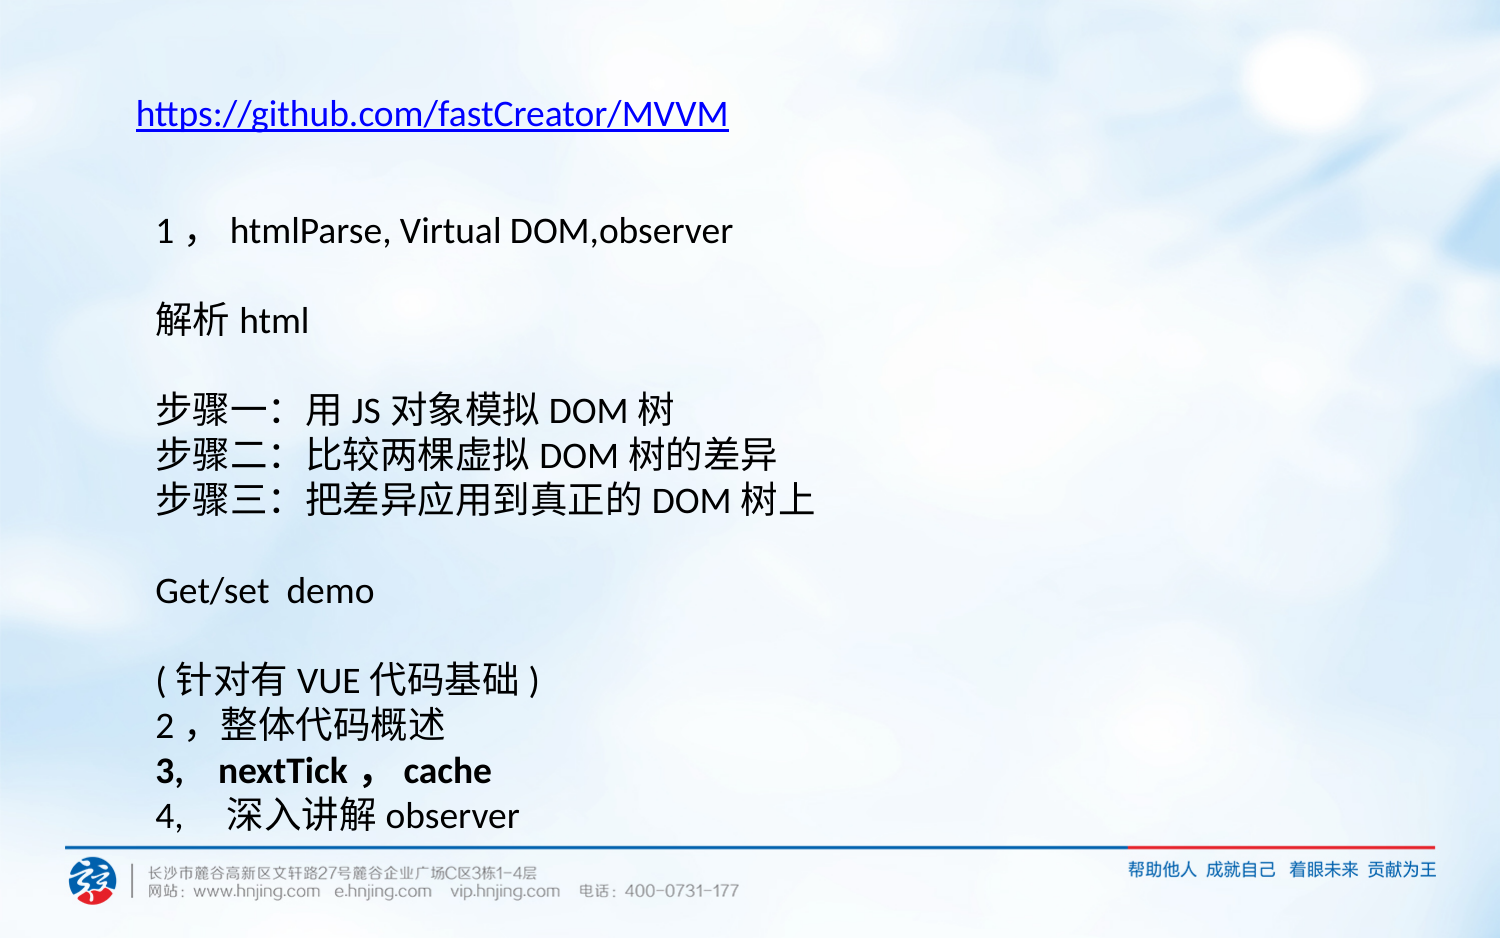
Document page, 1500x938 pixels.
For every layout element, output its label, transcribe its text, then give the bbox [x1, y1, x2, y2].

text_box 1，htmlParse, Virtual DOM,observer 解析html 步骤一：用JS对象模拟DOM树 步骤二：比较两棵虚拟DOM树的差异 步骤三：把差异应用到真正的DOM树上 Get/set demo (针对有VUE代码基础) 2，整体代码概述 3, nextTick，cache 4, 深入讲解observer [140, 199, 1442, 844]
text_box https://github.com/fastCreator/MVVM [121, 81, 745, 142]
picture [0, 0, 1500, 938]
